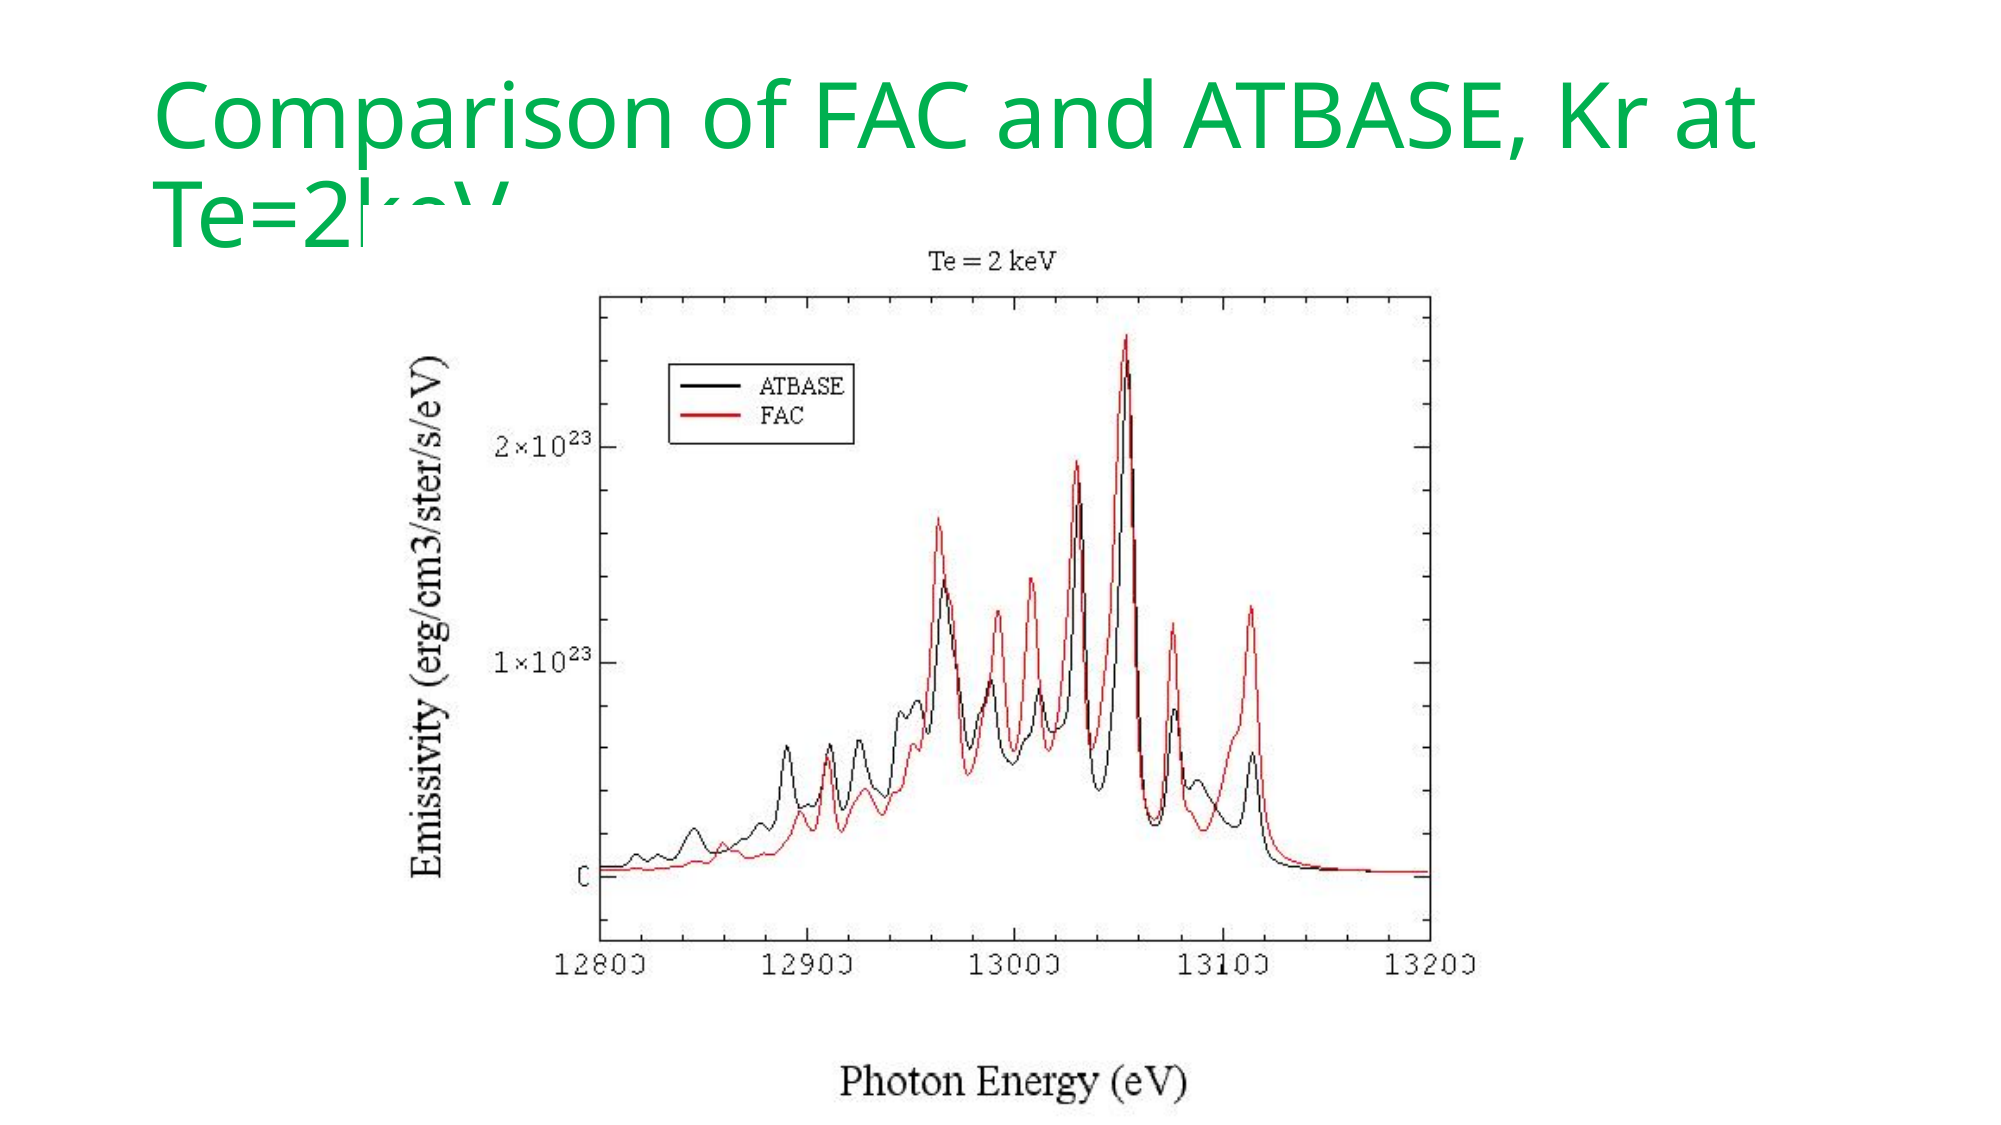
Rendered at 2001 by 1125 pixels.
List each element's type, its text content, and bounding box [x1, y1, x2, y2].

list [363, 205, 1549, 1125]
title Comparison of FAC and ATBASE, Kr at Te=2keV [137, 59, 1863, 278]
